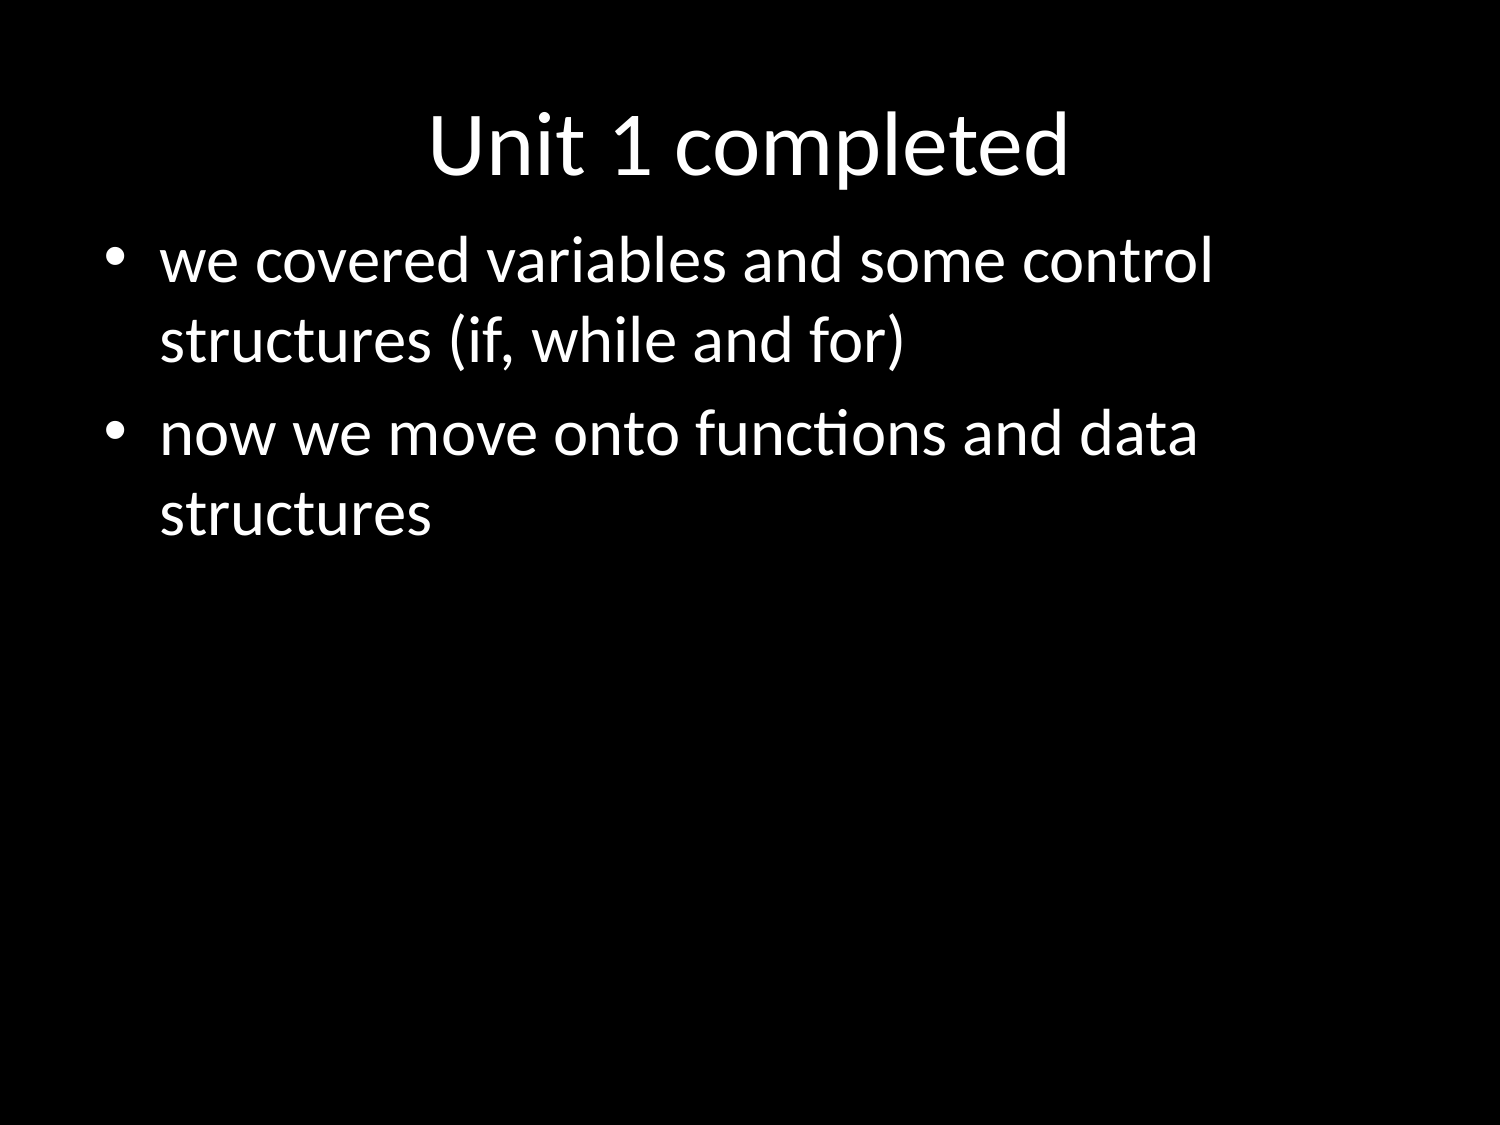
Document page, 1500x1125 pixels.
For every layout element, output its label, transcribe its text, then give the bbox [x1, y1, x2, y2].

title Unit 1 completed [75, 45, 1425, 233]
text_box we covered variables and some control structures (if, while and for) now we move onto functions and data structures [88, 208, 1439, 1040]
